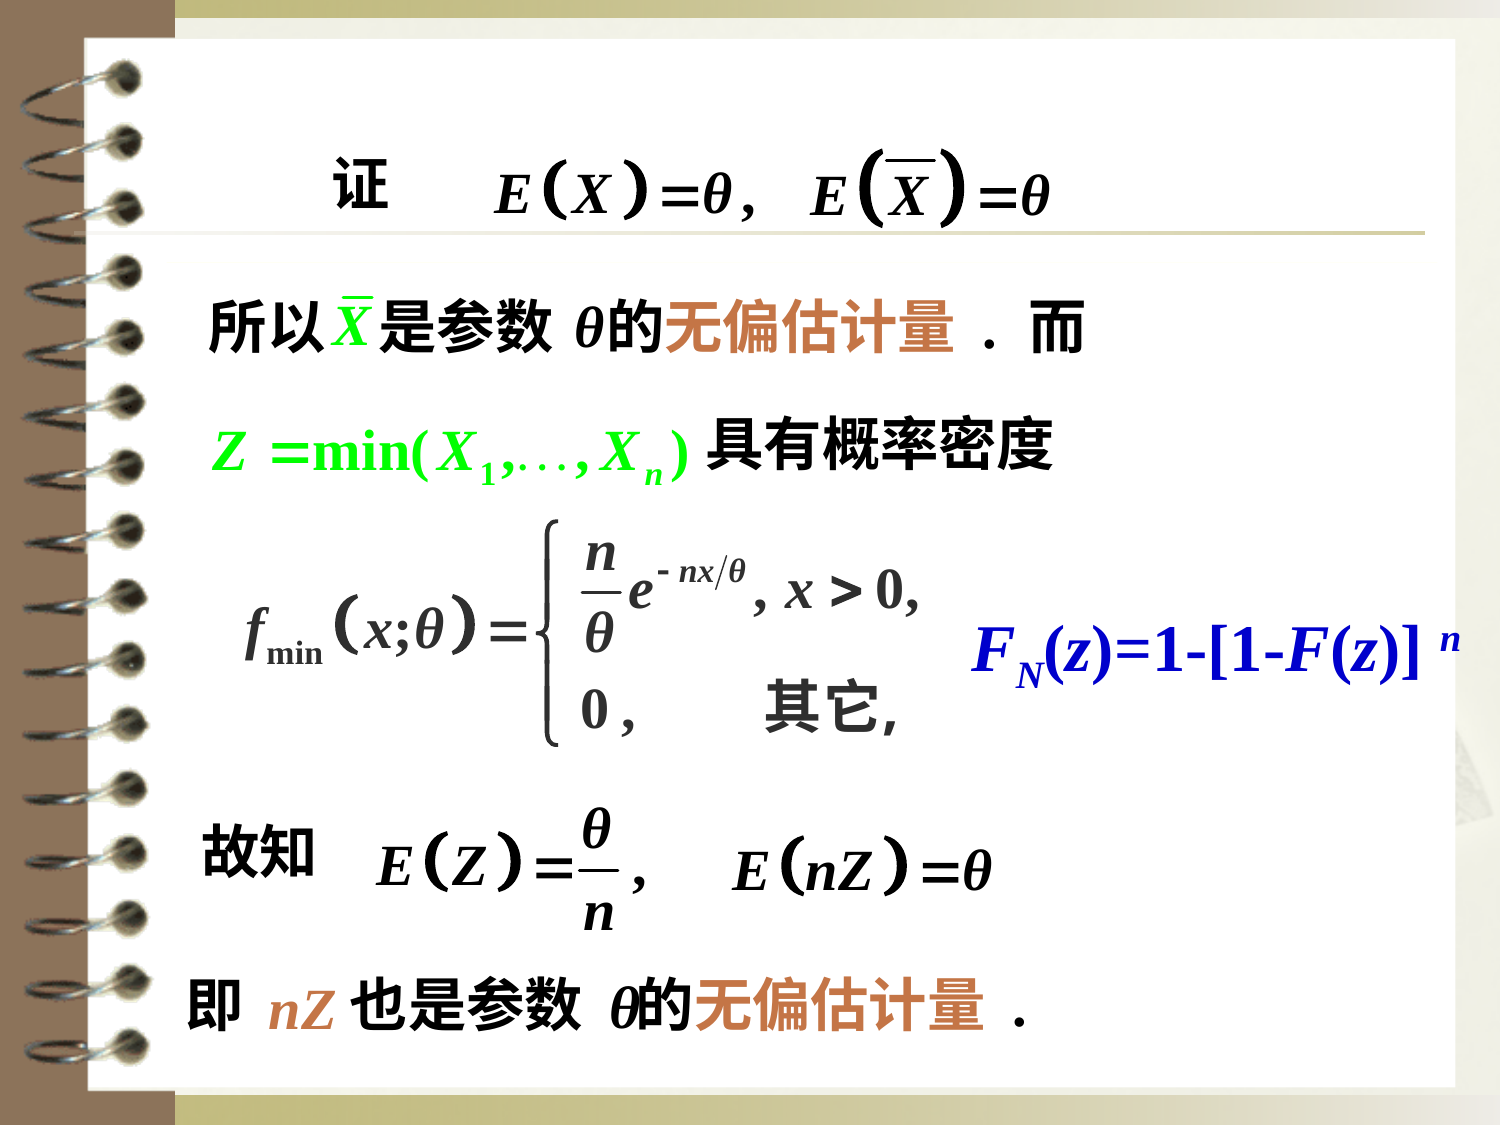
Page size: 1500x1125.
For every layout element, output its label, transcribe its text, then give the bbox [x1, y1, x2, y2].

text_box 而 [1070, 278, 1129, 368]
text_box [229, 514, 923, 752]
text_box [804, 147, 1058, 252]
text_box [205, 396, 1153, 492]
text_box 故知 [123, 804, 365, 893]
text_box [170, 957, 1200, 1047]
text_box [725, 833, 1000, 916]
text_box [488, 156, 759, 240]
text_box 证 [289, 136, 432, 225]
picture [0, 0, 175, 1125]
text_box FN(z)=1-[1-F(z)] n [956, 579, 1500, 704]
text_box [369, 797, 650, 937]
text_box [193, 278, 1070, 368]
